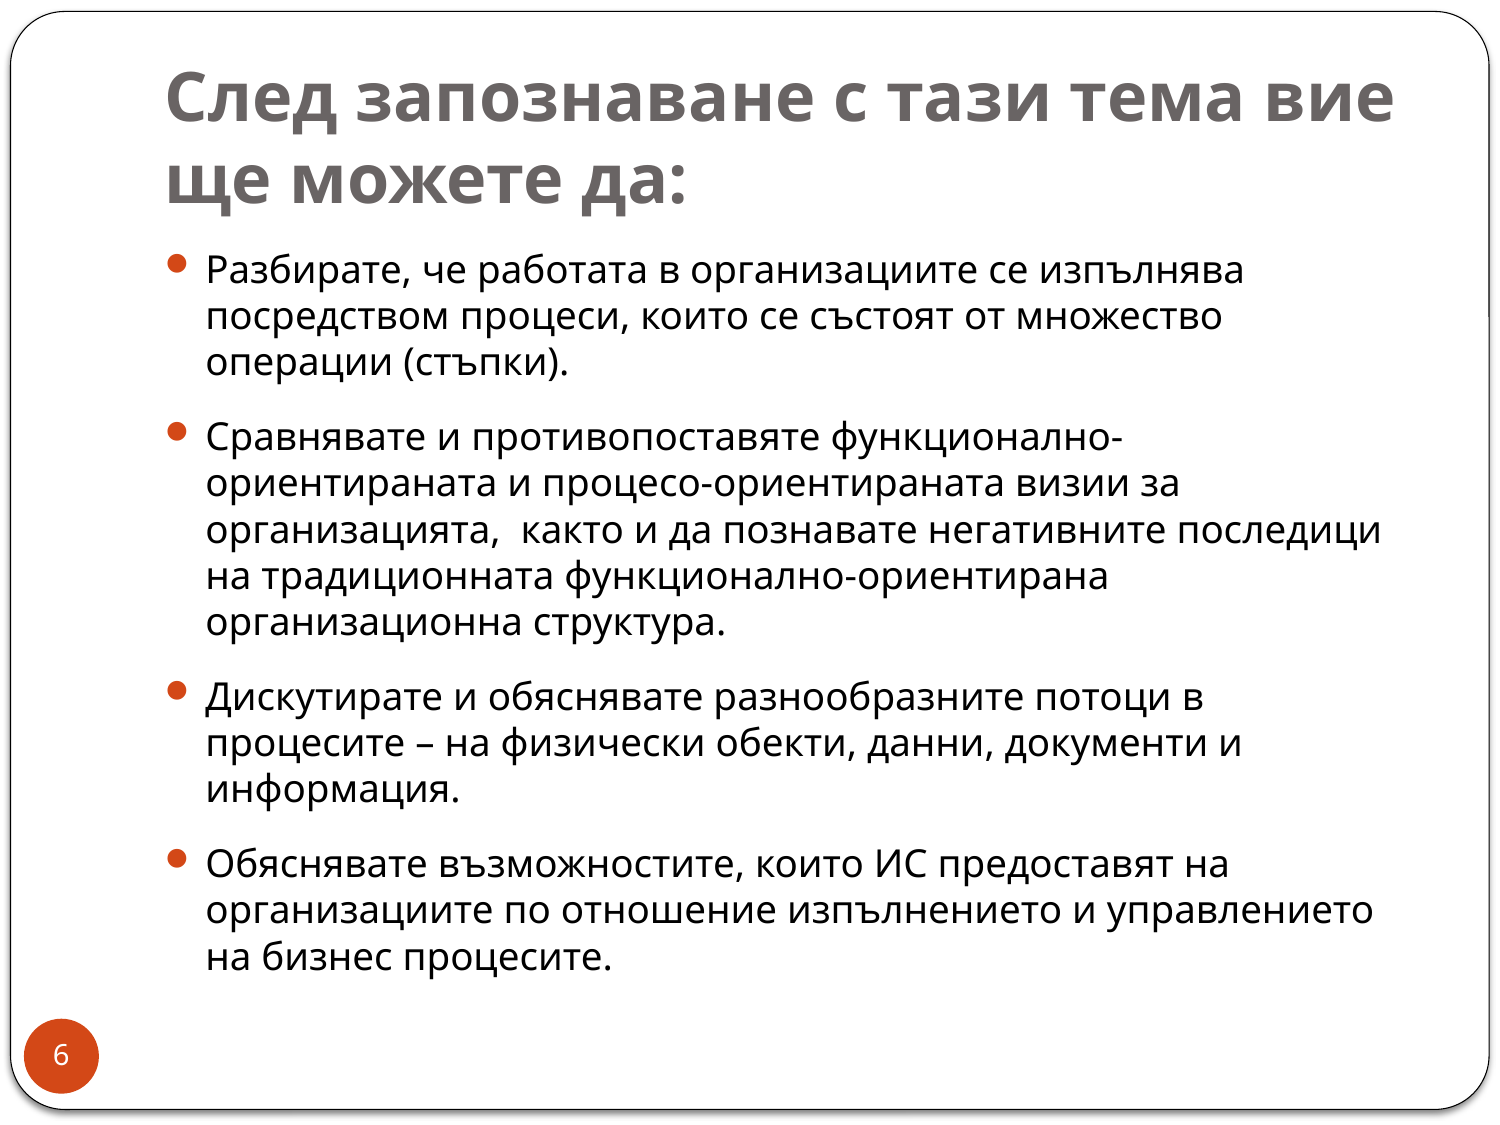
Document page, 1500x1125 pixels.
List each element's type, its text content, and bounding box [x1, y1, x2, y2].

list Разбирате, че работата в организациите се изпълнява посредством процеси, които се състоят от множество операции (стъпки). Сравнявате и противопоставяте функционално-ориентираната и процесо-ориентираната визии за организацията, както и да познавате негативните последици на традиционната функционално-ориентирана организационна структура. Дискутирате и обяснявате разнообразните потоци в процесите – на физически обекти, данни, документи и информация. Обяснявате възможностите, които ИС предоставят на организациите по отношение изпълнението и управлението на бизнес процесите. [150, 237, 1425, 988]
title След запознаване с тази тема вие ще можете да: [150, 45, 1425, 233]
slide_number 6 [23, 1018, 99, 1094]
